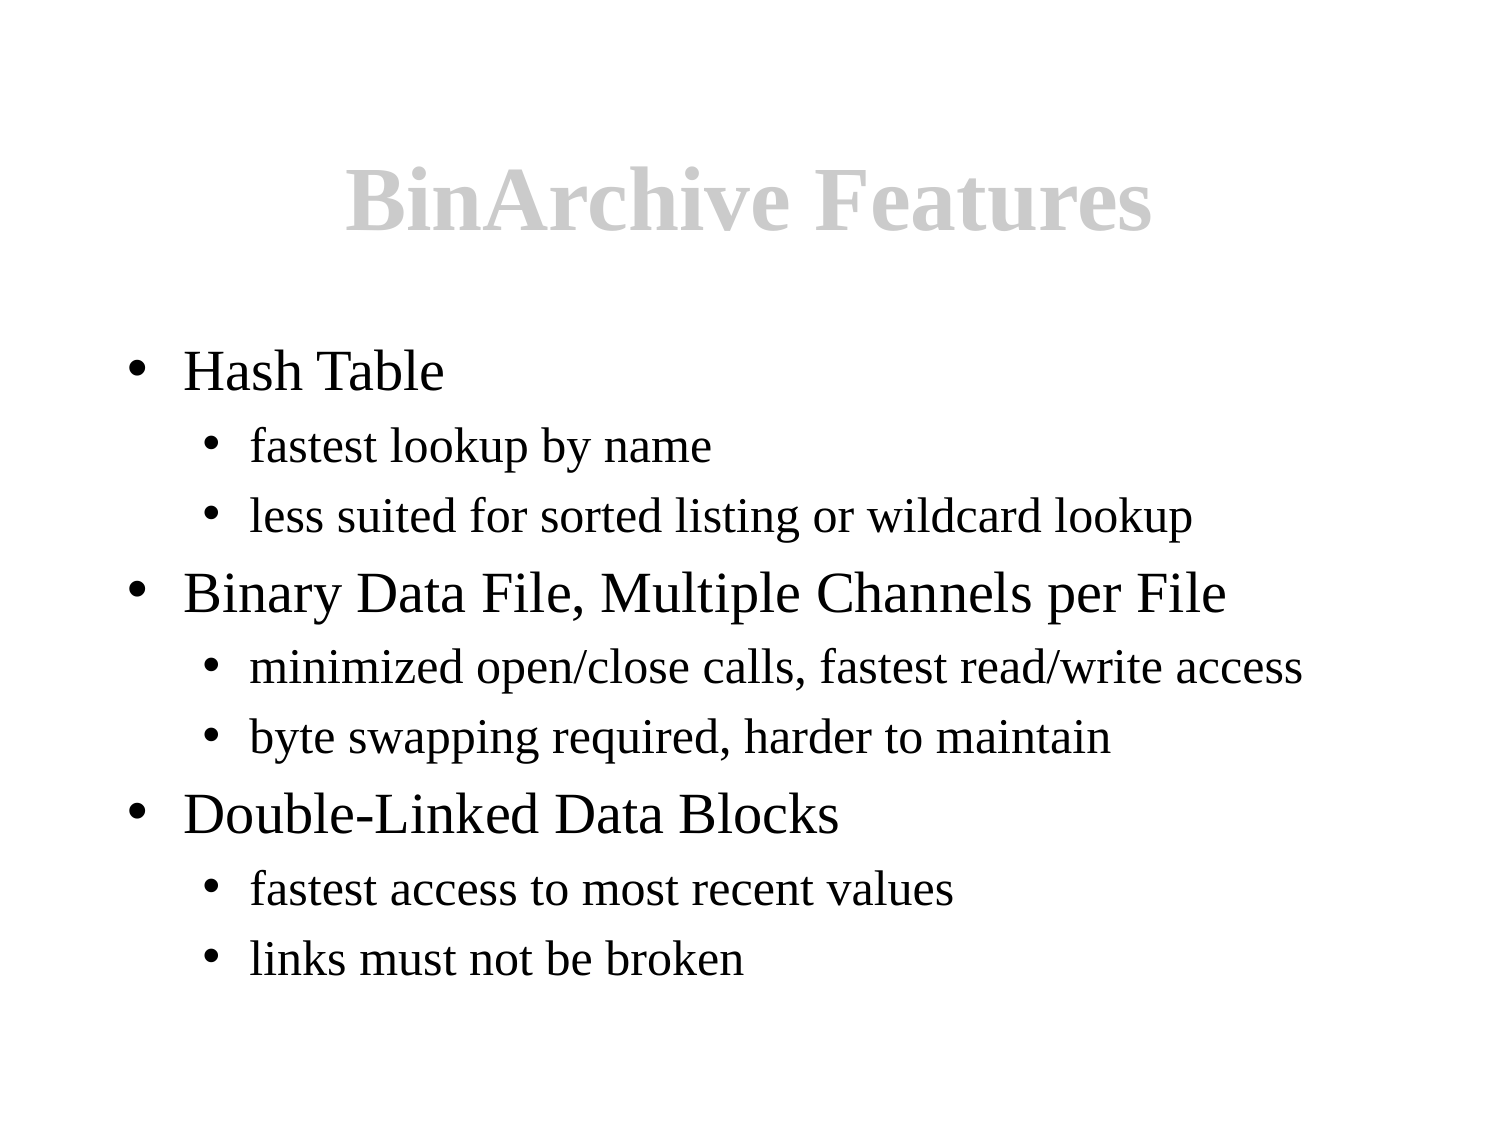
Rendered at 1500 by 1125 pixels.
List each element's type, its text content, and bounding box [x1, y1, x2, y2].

text_box BinArchive Features [112, 99, 1388, 288]
text_box Hash Table fastest lookup by name less suited for sorted listing or wildcard lookup Binary Data File, Multiple Channels per File minimized open/close calls, fastest read/write access byte swapping required, harder to maintain Double-Linked Data Blocks fastest access to most recent values links must not be broken [112, 324, 1388, 1000]
